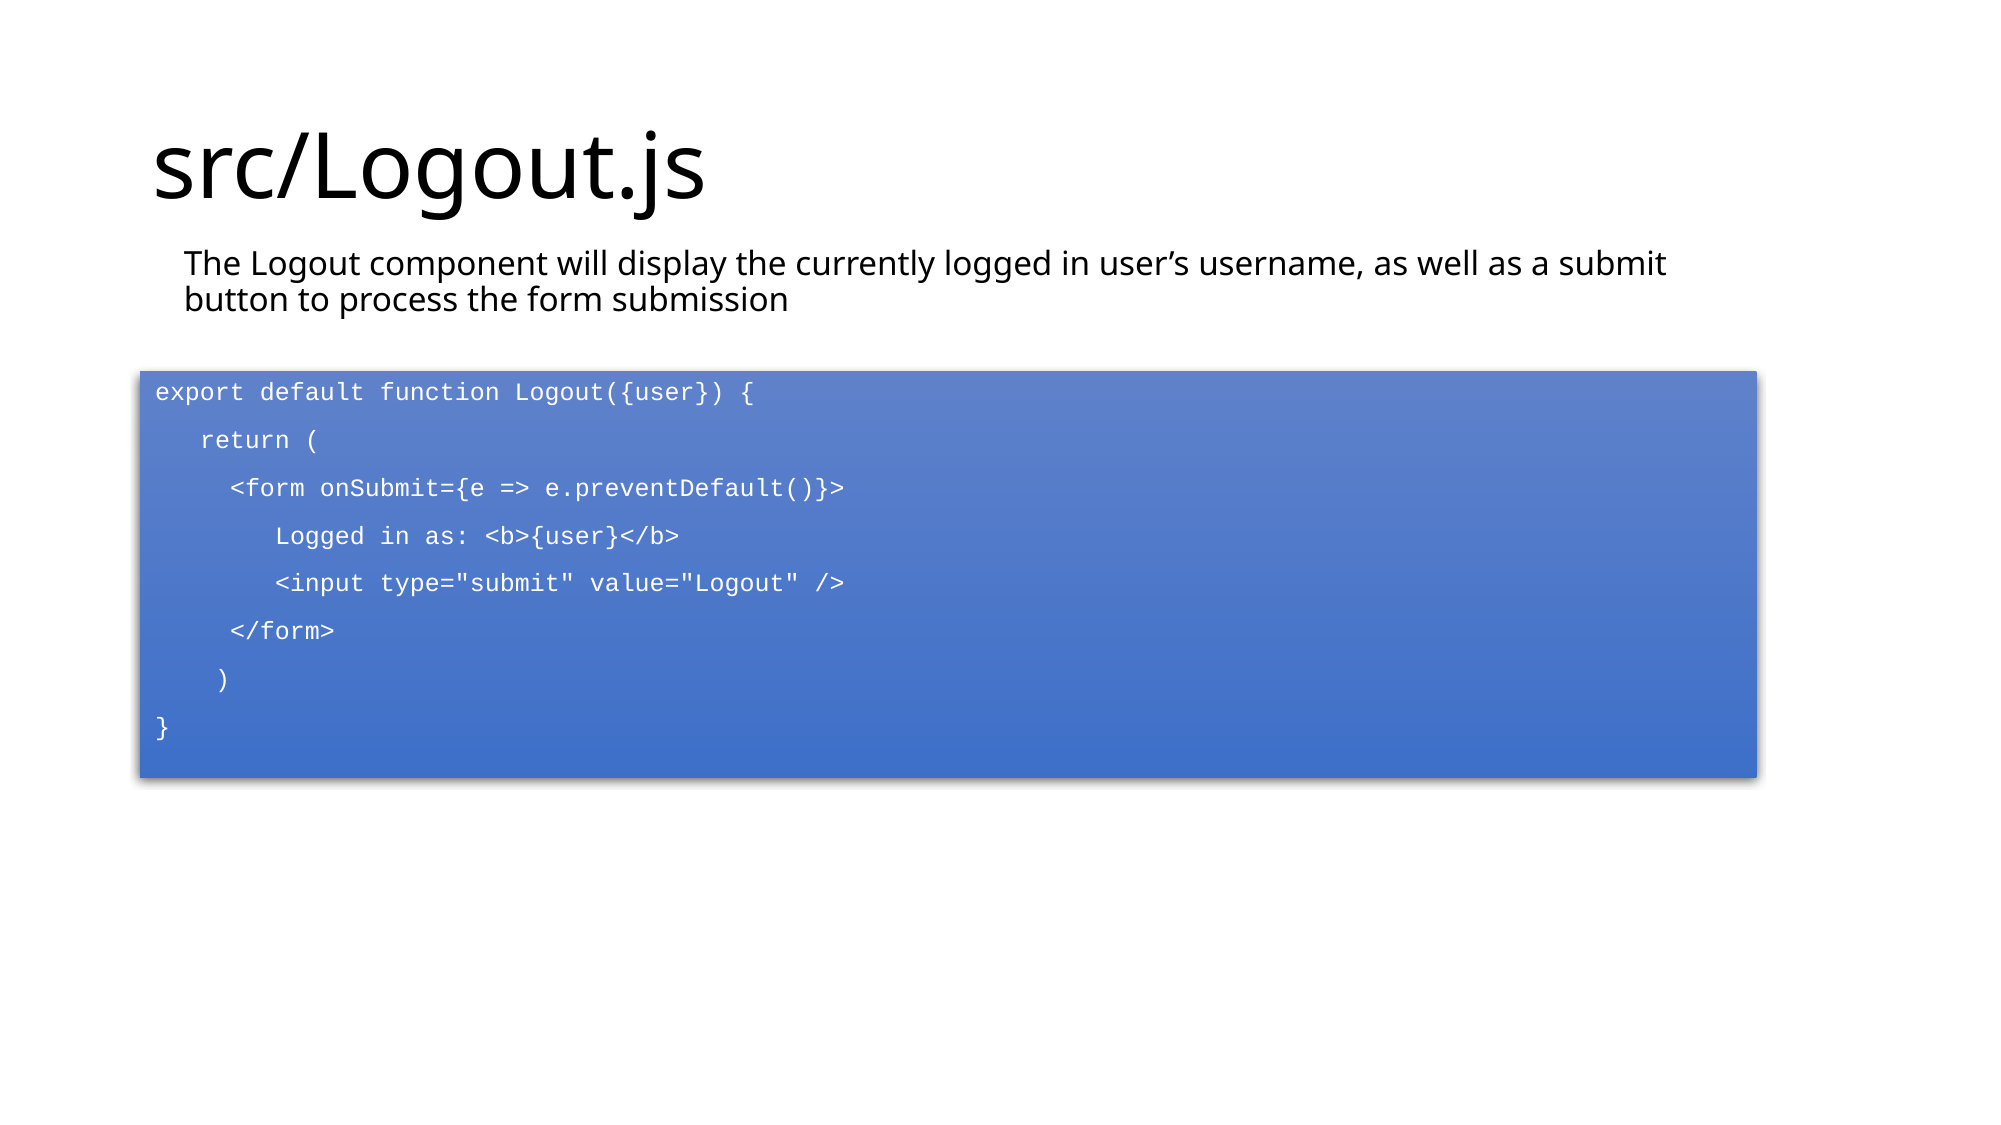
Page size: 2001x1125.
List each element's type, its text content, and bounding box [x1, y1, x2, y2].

title src/Logout.js [137, 59, 1863, 278]
text_box The Logout component will display the currently logged in user’s username, as well as a submit button to process the form submission [168, 239, 1757, 372]
list export default function Logout({user}) { return ( <form onSubmit={e => e.preventDefault()}> Logged in as: <b>{user}</b> <input type="submit" value="Logout" /> </form> ) } [140, 371, 1757, 778]
